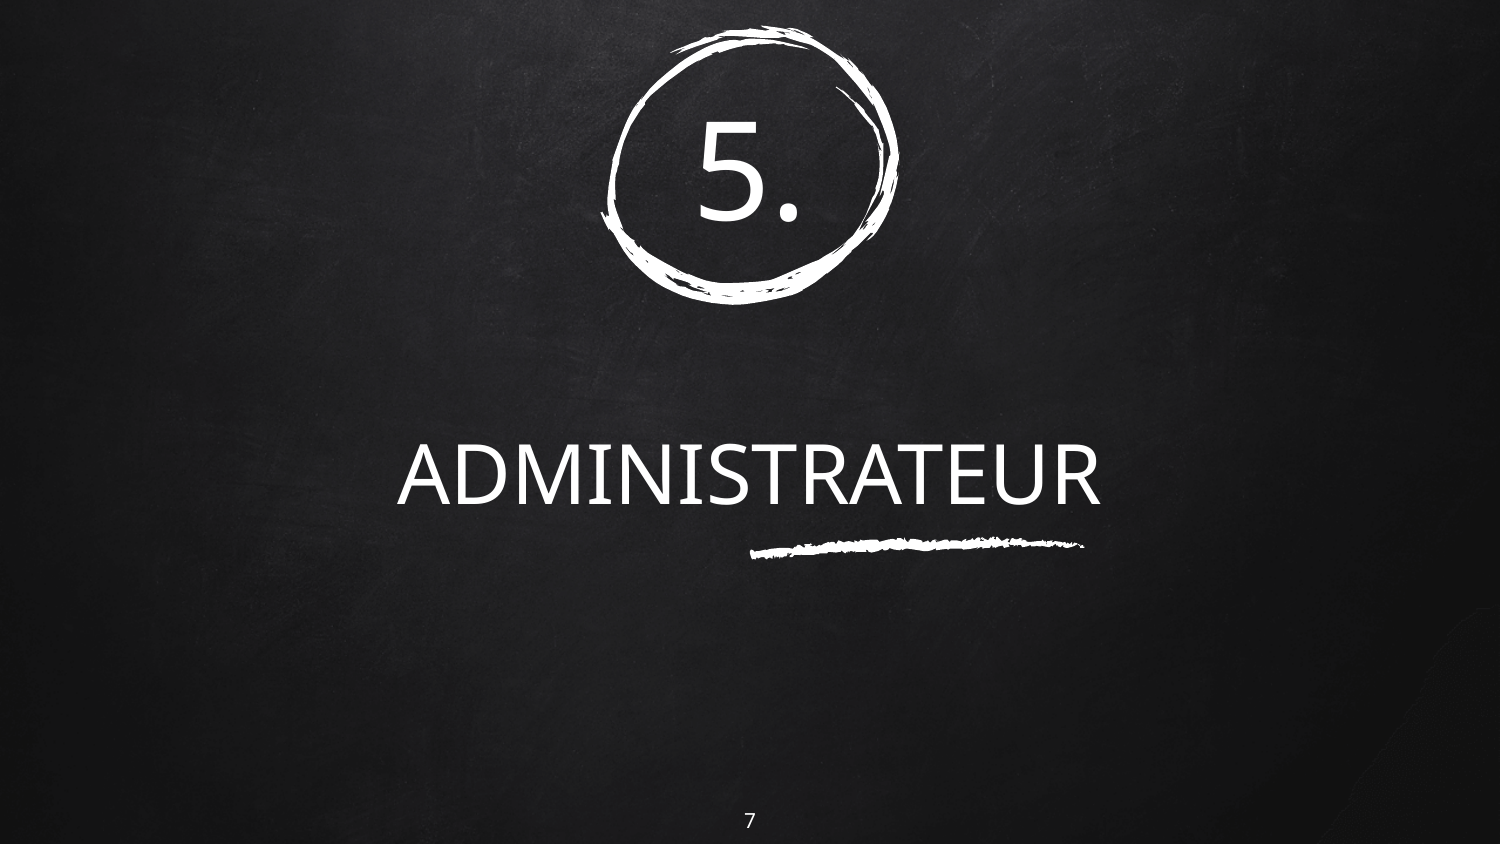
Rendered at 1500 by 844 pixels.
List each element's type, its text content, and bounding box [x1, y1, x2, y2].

text_box [600, 25, 900, 305]
picture [0, 0, 1500, 844]
text_box 5. [675, 73, 824, 264]
slide_number 7 [705, 792, 795, 844]
text_box [749, 536, 1085, 560]
title ADMINISTRATEUR [184, 406, 1316, 597]
